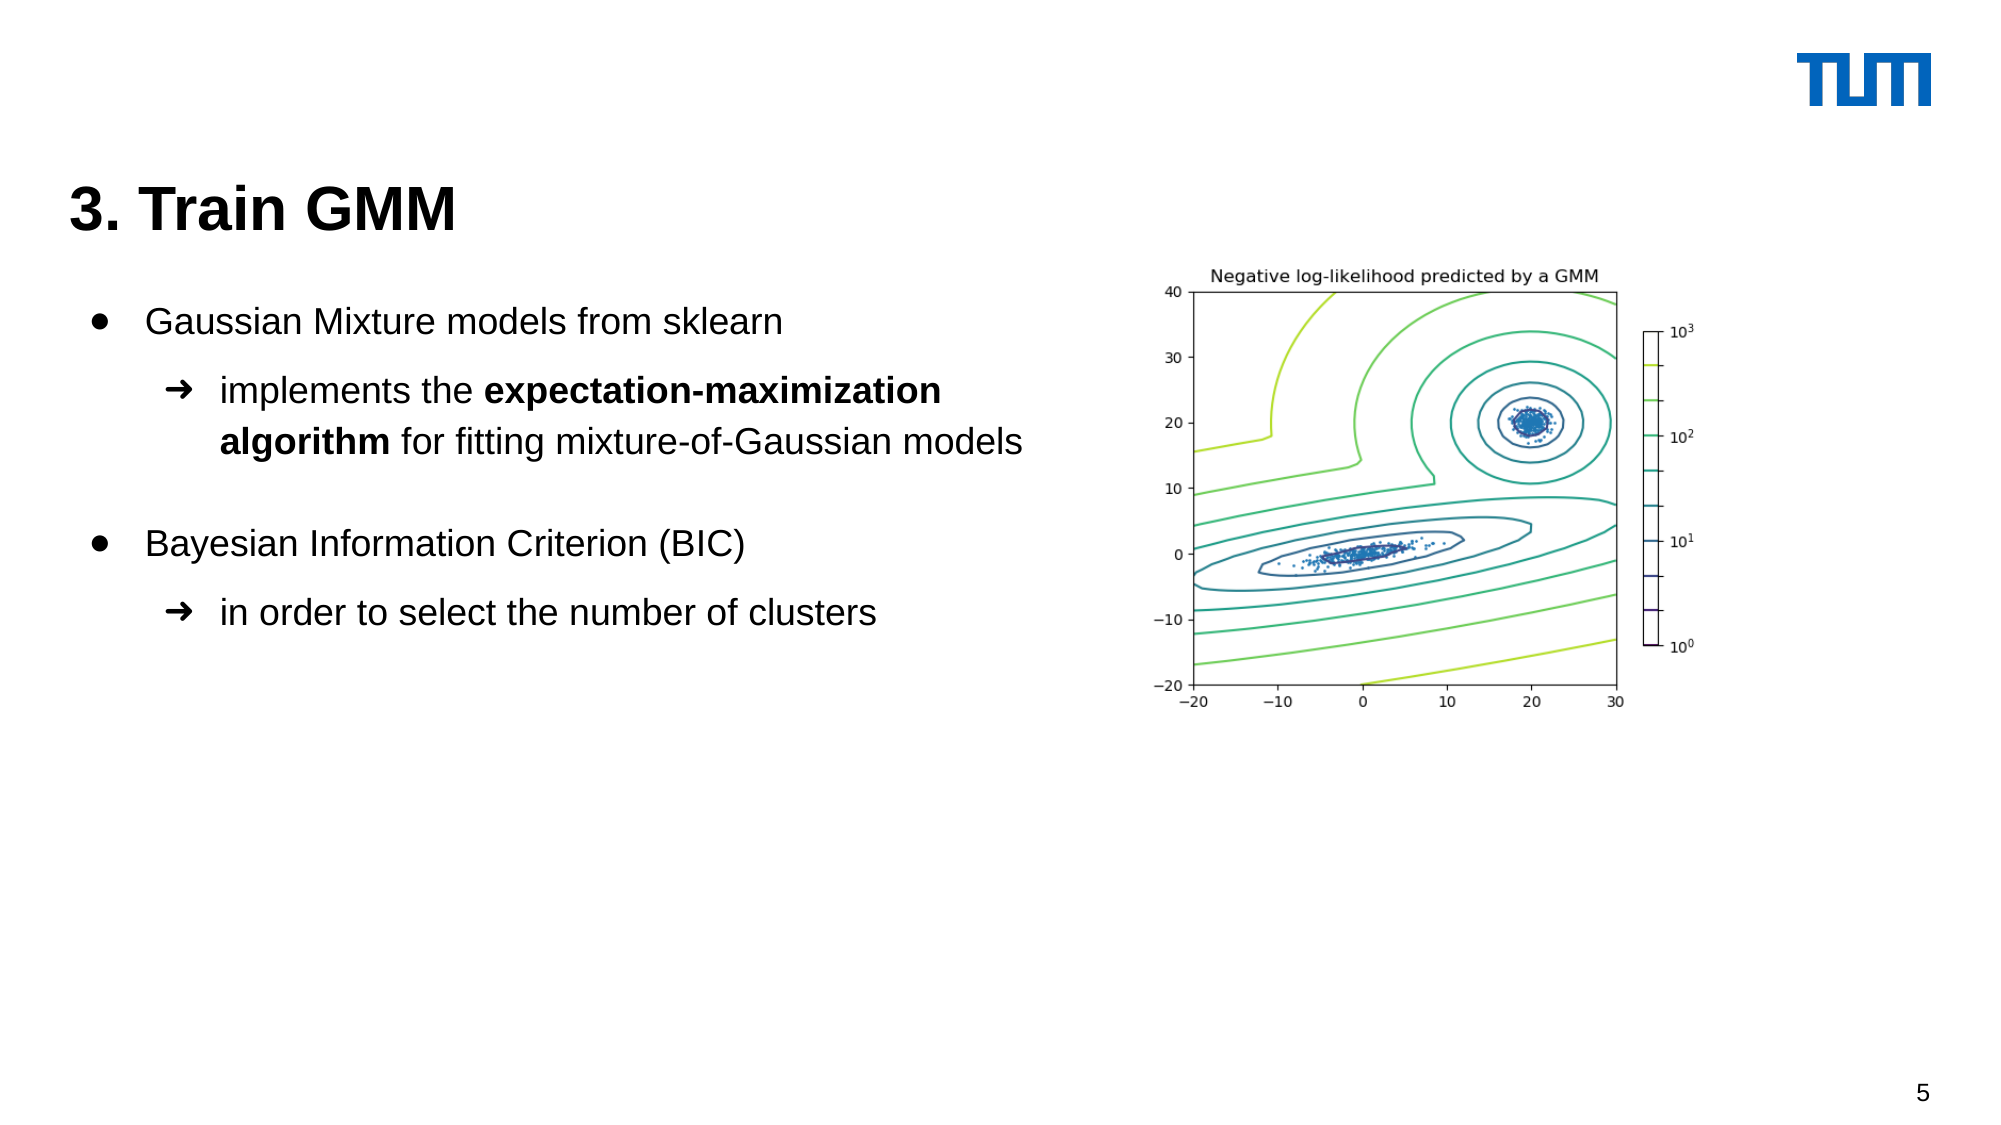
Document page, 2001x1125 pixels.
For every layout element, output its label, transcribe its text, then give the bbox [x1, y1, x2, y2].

text_box 3. Train GMM [69, 163, 1931, 231]
text_box ‹#› [1481, 1061, 1931, 1122]
picture [1797, 53, 1931, 106]
text_box Gaussian Mixture models from sklearn implements the expectation-maximization algorithm for fitting mixture-of-Gaussian models Bayesian Information Criterion (BIC) in order to select the number of clusters [69, 290, 1817, 1062]
picture [1108, 229, 1790, 741]
